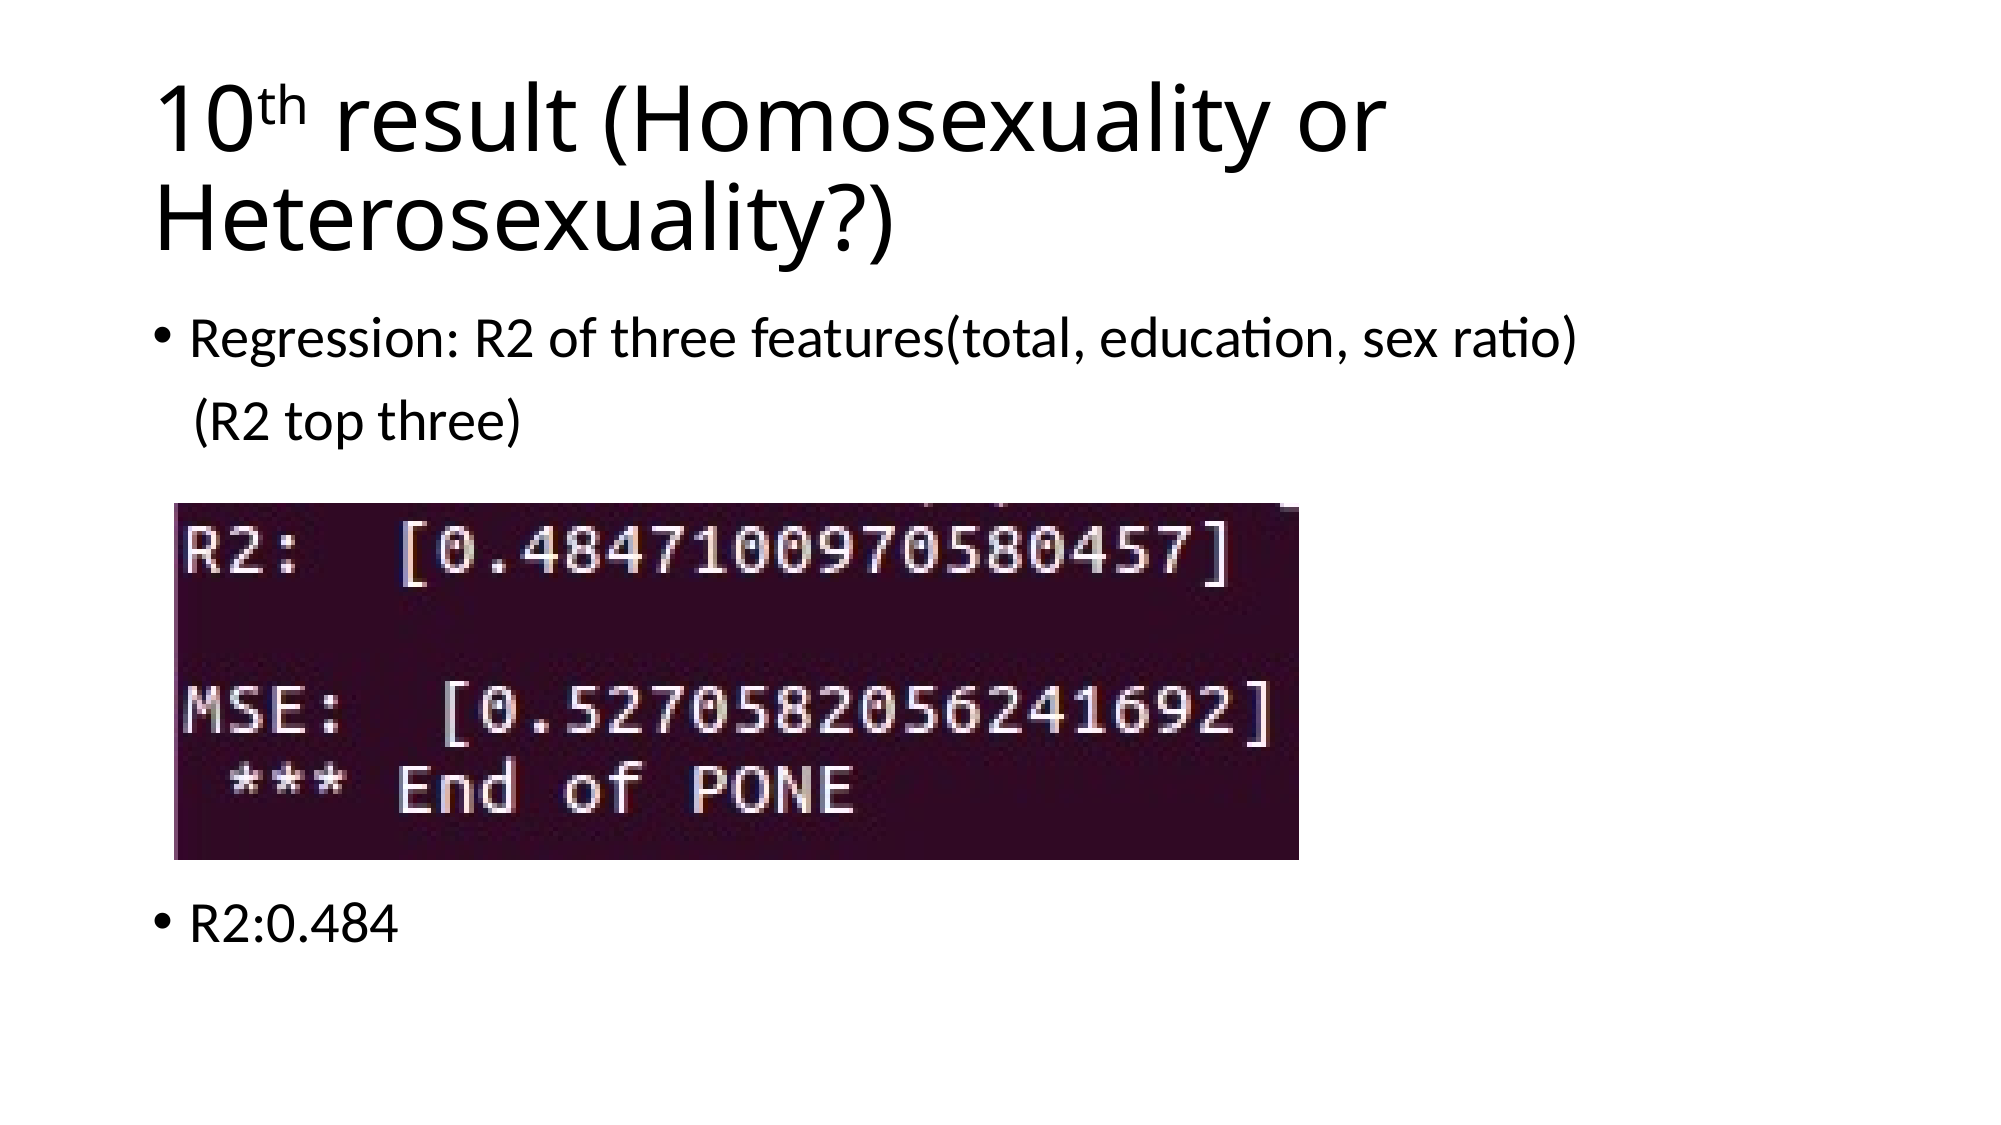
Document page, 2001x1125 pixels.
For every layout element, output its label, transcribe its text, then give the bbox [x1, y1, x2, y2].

picture [174, 503, 1299, 860]
title 10th result (Homosexuality or Heterosexuality?) [137, 59, 1905, 284]
list Regression: R2 of three features(total, education, sex ratio) (R2 top three) R2:0.484 [137, 299, 1863, 1014]
